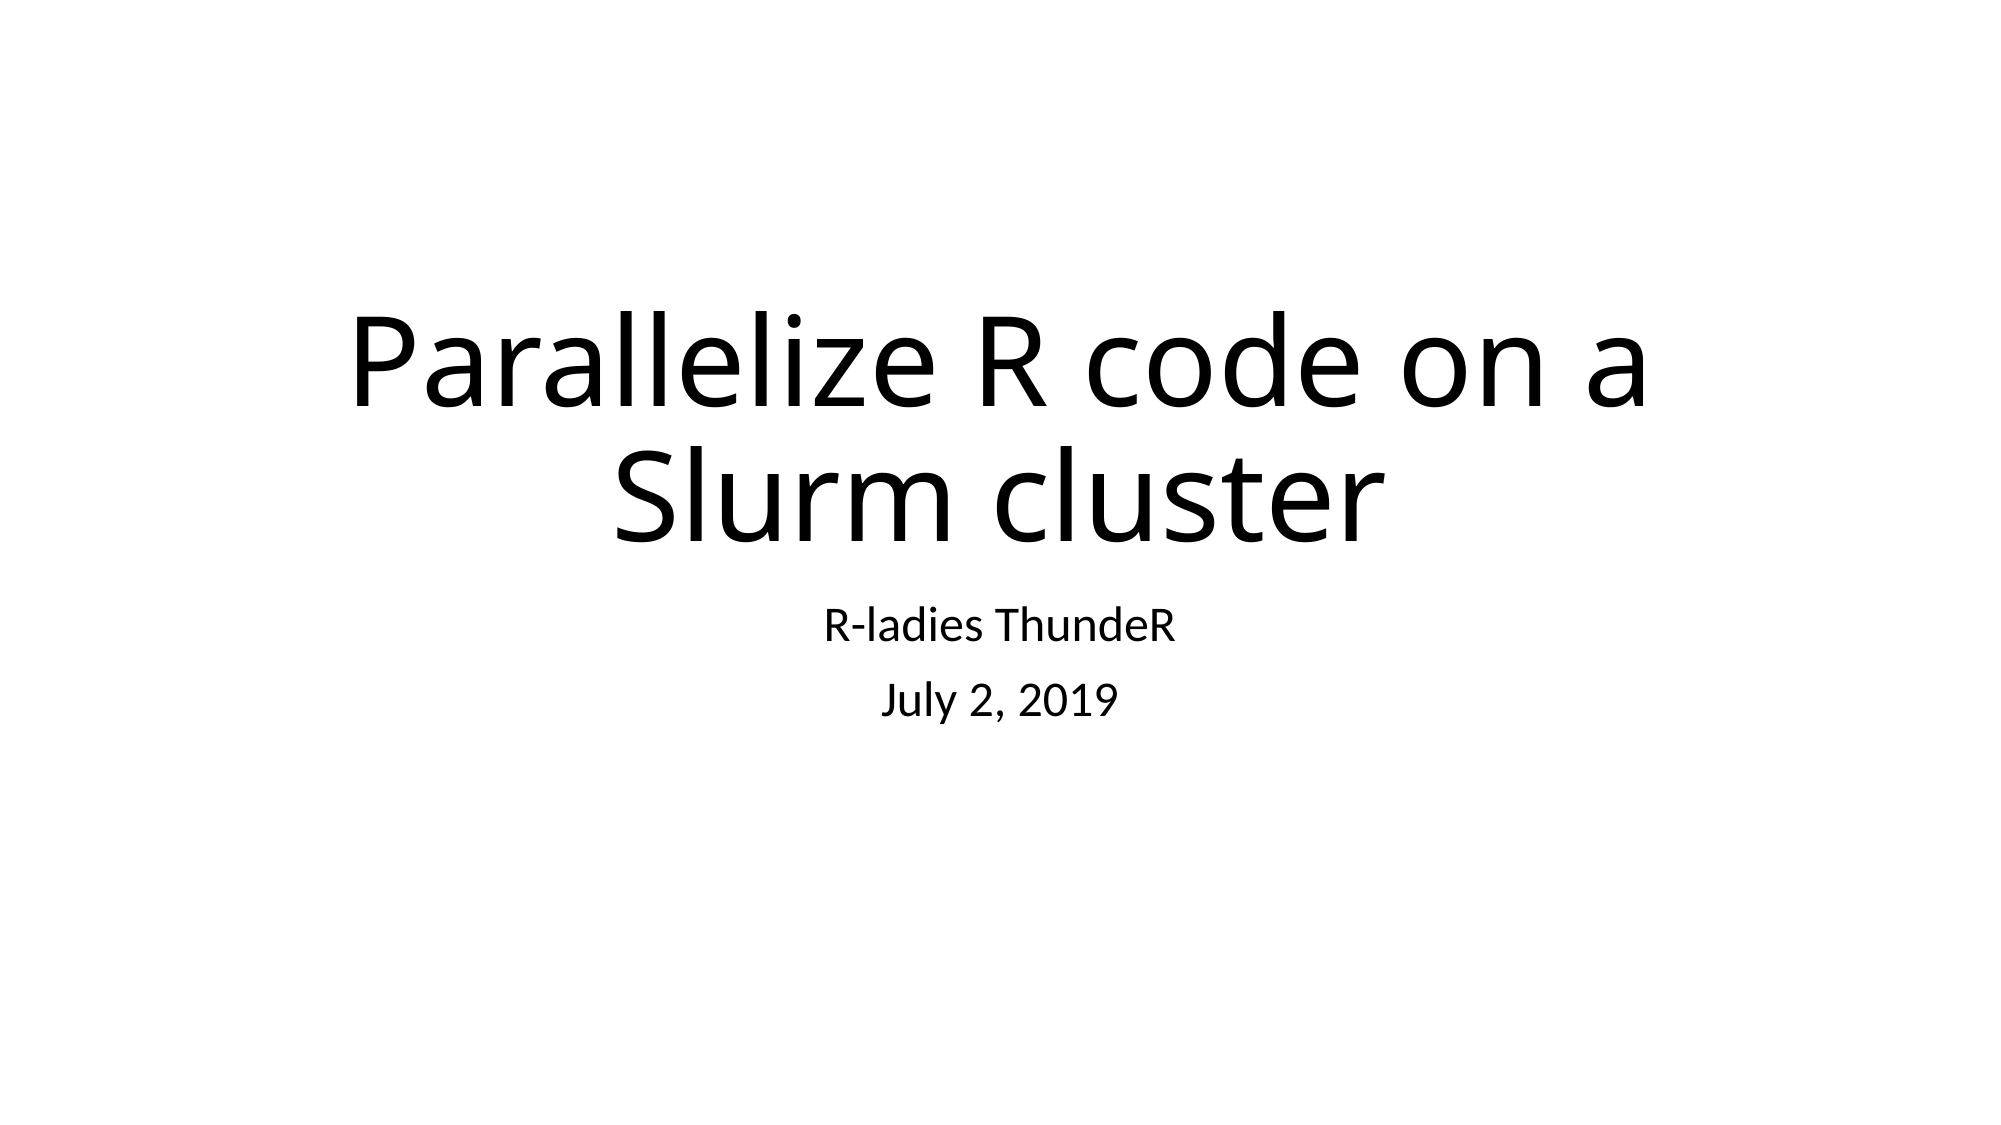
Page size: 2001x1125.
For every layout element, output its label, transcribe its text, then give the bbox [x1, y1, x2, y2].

title Parallelize R code on a Slurm cluster [249, 184, 1750, 576]
subtitle R-ladies ThundeR July 2, 2019 [249, 590, 1750, 863]
